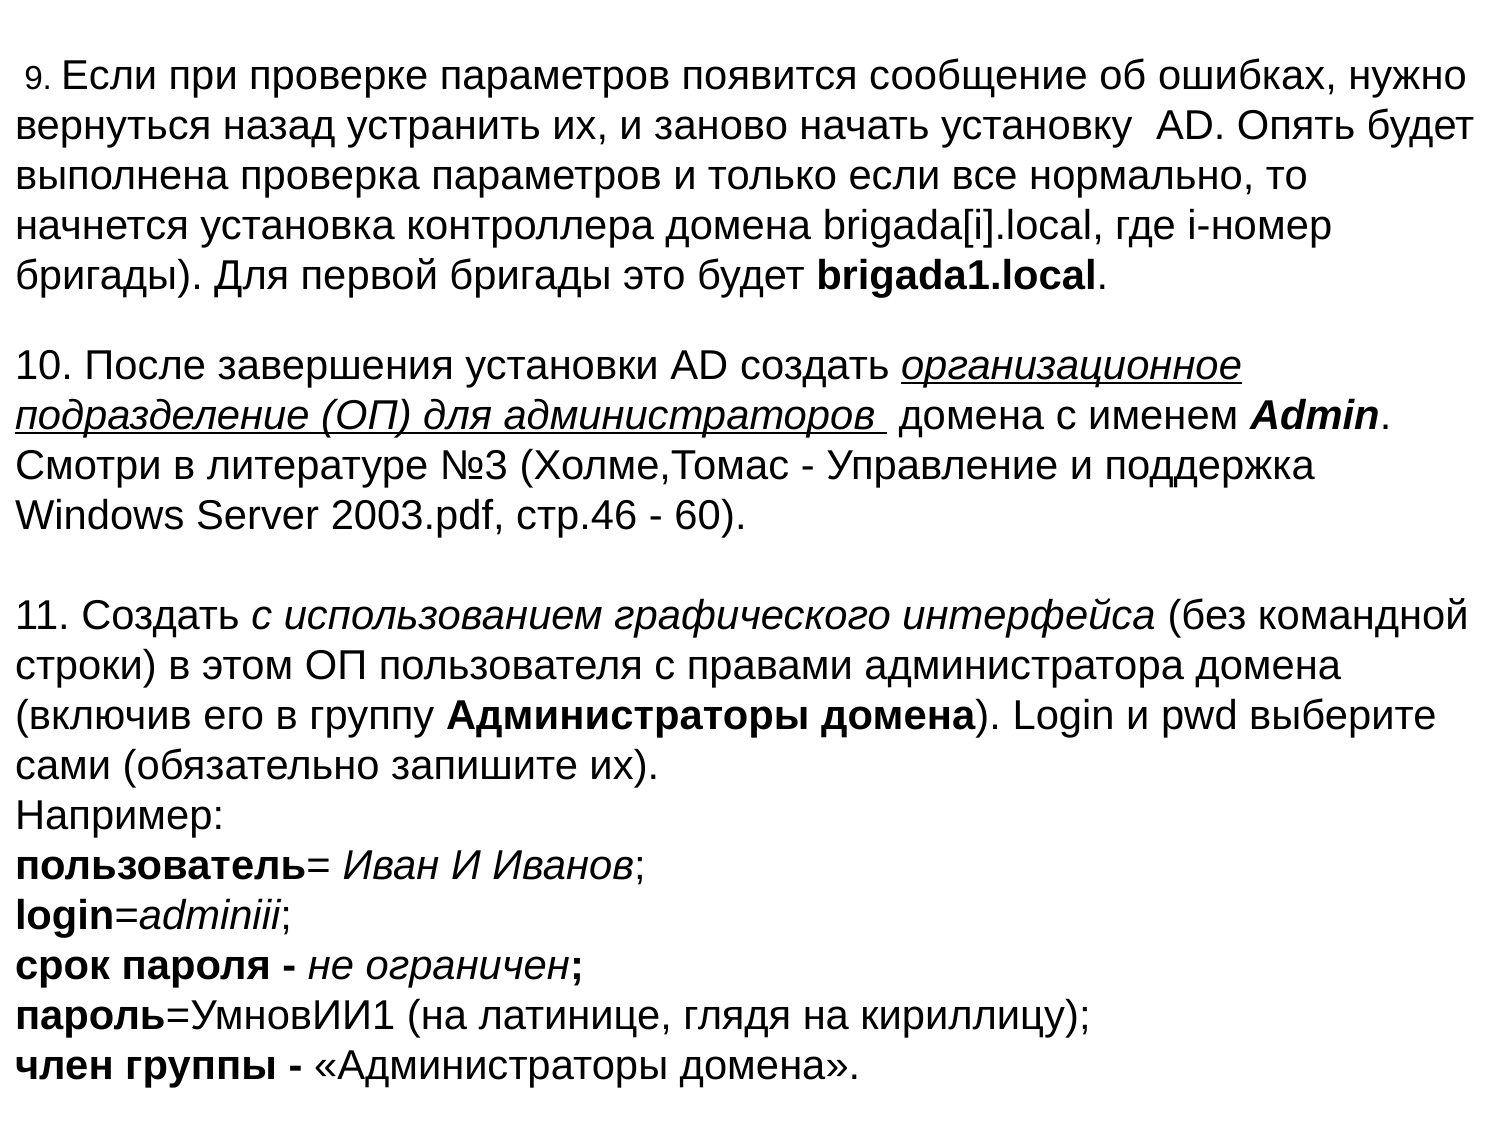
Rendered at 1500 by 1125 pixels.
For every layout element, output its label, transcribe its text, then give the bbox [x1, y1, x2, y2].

list 9. Если при проверке параметров появится сообщение об ошибках, нужно вернуться назад устранить их, и заново начать установку AD. Опять будет выполнена проверка параметров и только если все нормально, то начнется установка контроллера домена brigada[i].local, где i-номер бригады). Для первой бригады это будет brigada1.local. 10. После завершения установки AD создать организационное подразделение (ОП) для администраторов домена с именем Admin. Смотри в литературе №3 (Холме,Томас - Управление и поддержка Windows Server 2003.pdf, стр.46 - 60). 11. Создать с использованием графического интерфейса (без командной строки) в этом ОП пользователя с правами администратора домена (включив его в группу Администраторы домена). Lоgin и pwd выберите сами (обязательно запишите их). Например: пользователь= Иван И Иванов; login=adminiii; срок пароля - не ограничен; пароль=УмновИИ1 (на латинице, глядя на кириллицу); член группы - «Администраторы домена». [0, 0, 1500, 1056]
